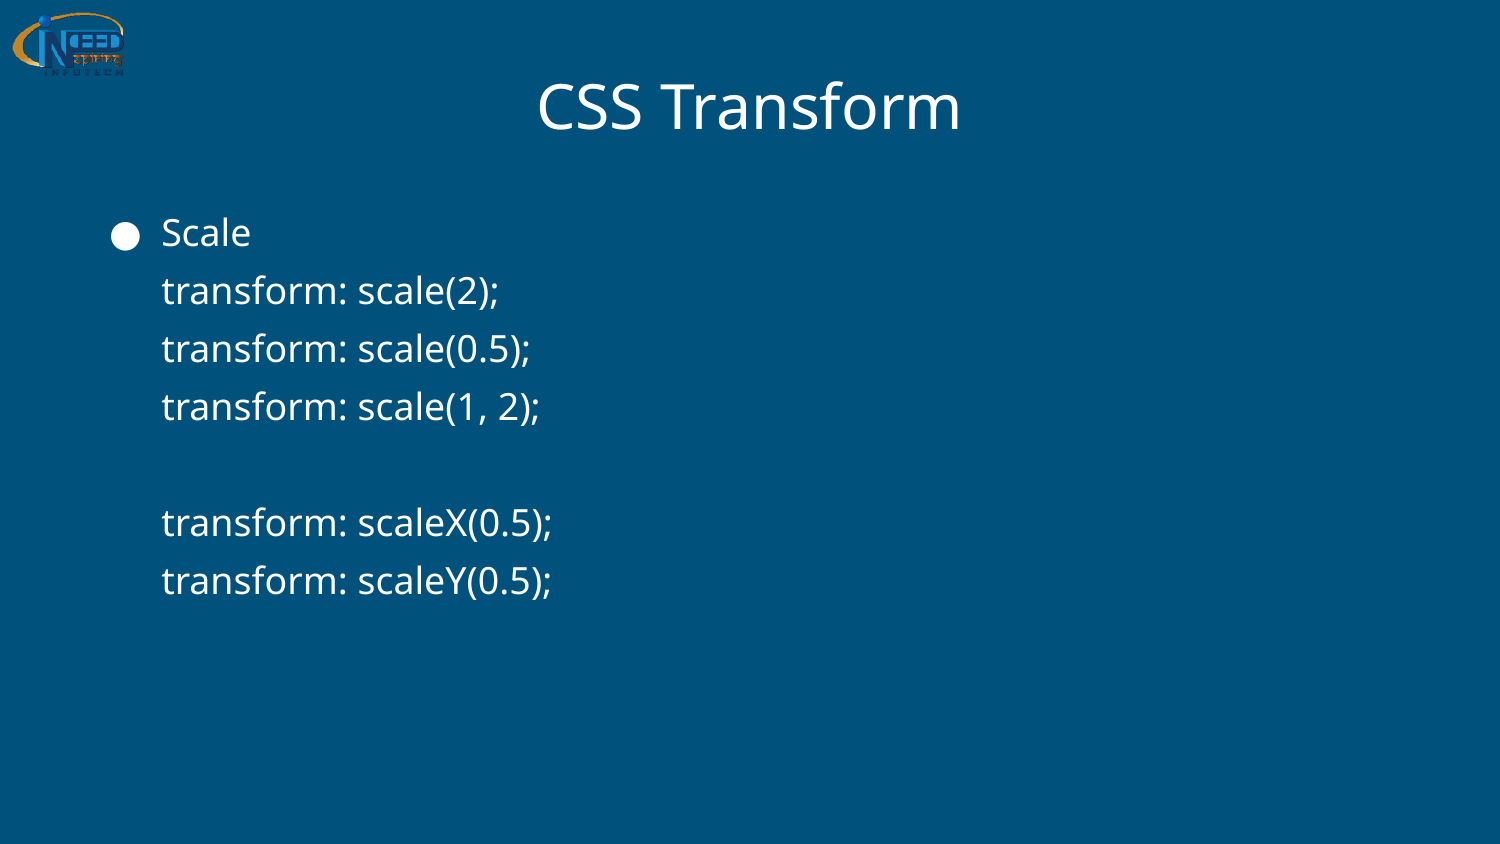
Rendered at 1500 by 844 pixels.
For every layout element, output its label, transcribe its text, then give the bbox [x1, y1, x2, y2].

picture [13, 15, 118, 67]
list Scale transform: scale(2); transform: scale(0.5); transform: scale(1, 2); transform: scaleX(0.5); transform: scaleY(0.5); [75, 196, 1425, 754]
title CSS Transform [75, 33, 1425, 175]
